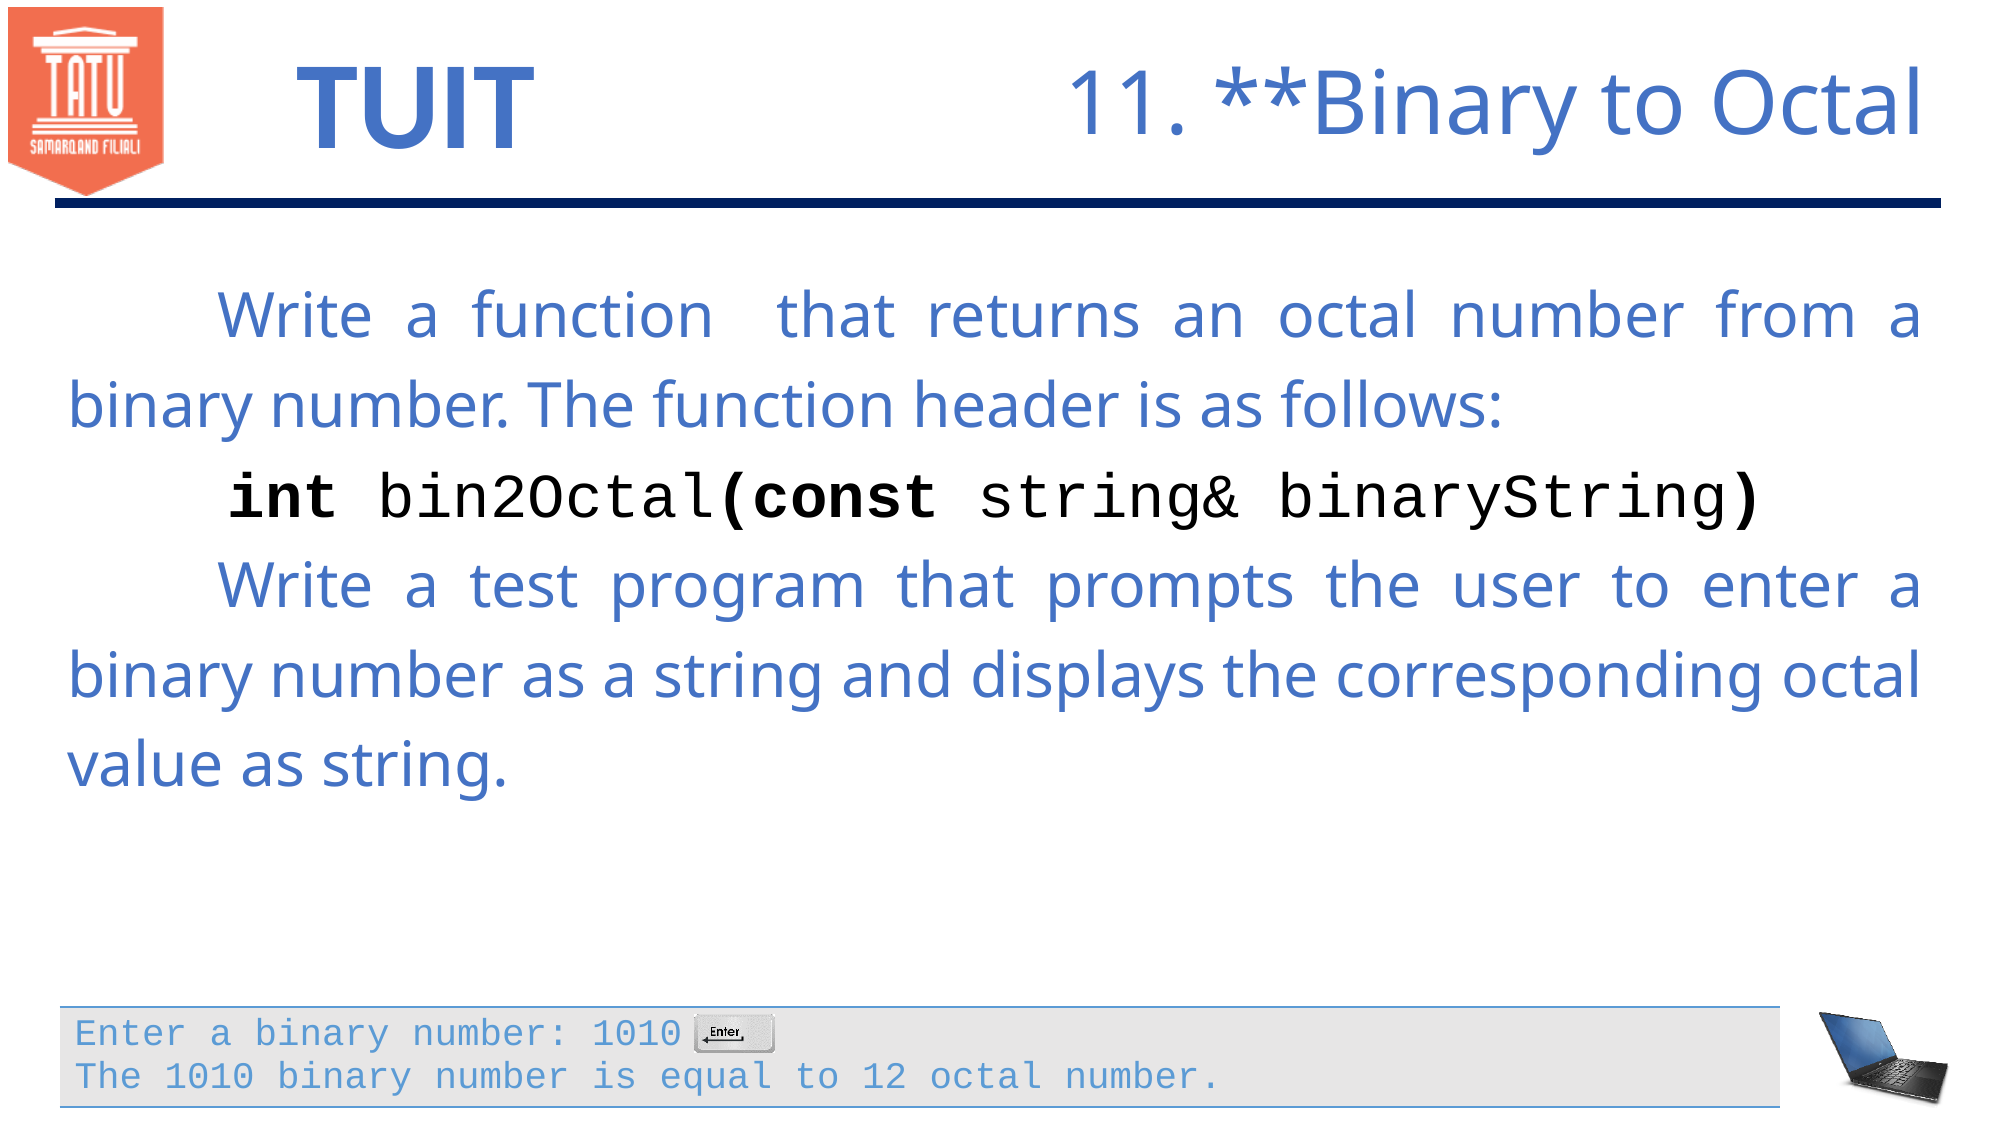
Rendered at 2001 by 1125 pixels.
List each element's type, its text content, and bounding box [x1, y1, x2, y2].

picture [8, 7, 164, 196]
table_header Enter a binary number: 1010 The 1010 binary number is equal to 12 octal number. [60, 1008, 1780, 1106]
picture [1813, 1006, 1954, 1112]
text_box Write a function that returns an octal number from a binary number. The function header is as follows: int bin2Octal(const string& binaryString) Write a test program that prompts the user to enter a binary number as a string and displays the corresponding octal value as string. [52, 252, 1941, 768]
text_box TUIT [281, 39, 571, 162]
text_box [79, 282, 1967, 1125]
picture [694, 1014, 775, 1053]
text_box 11. **Binary to Octal [809, 48, 1942, 162]
